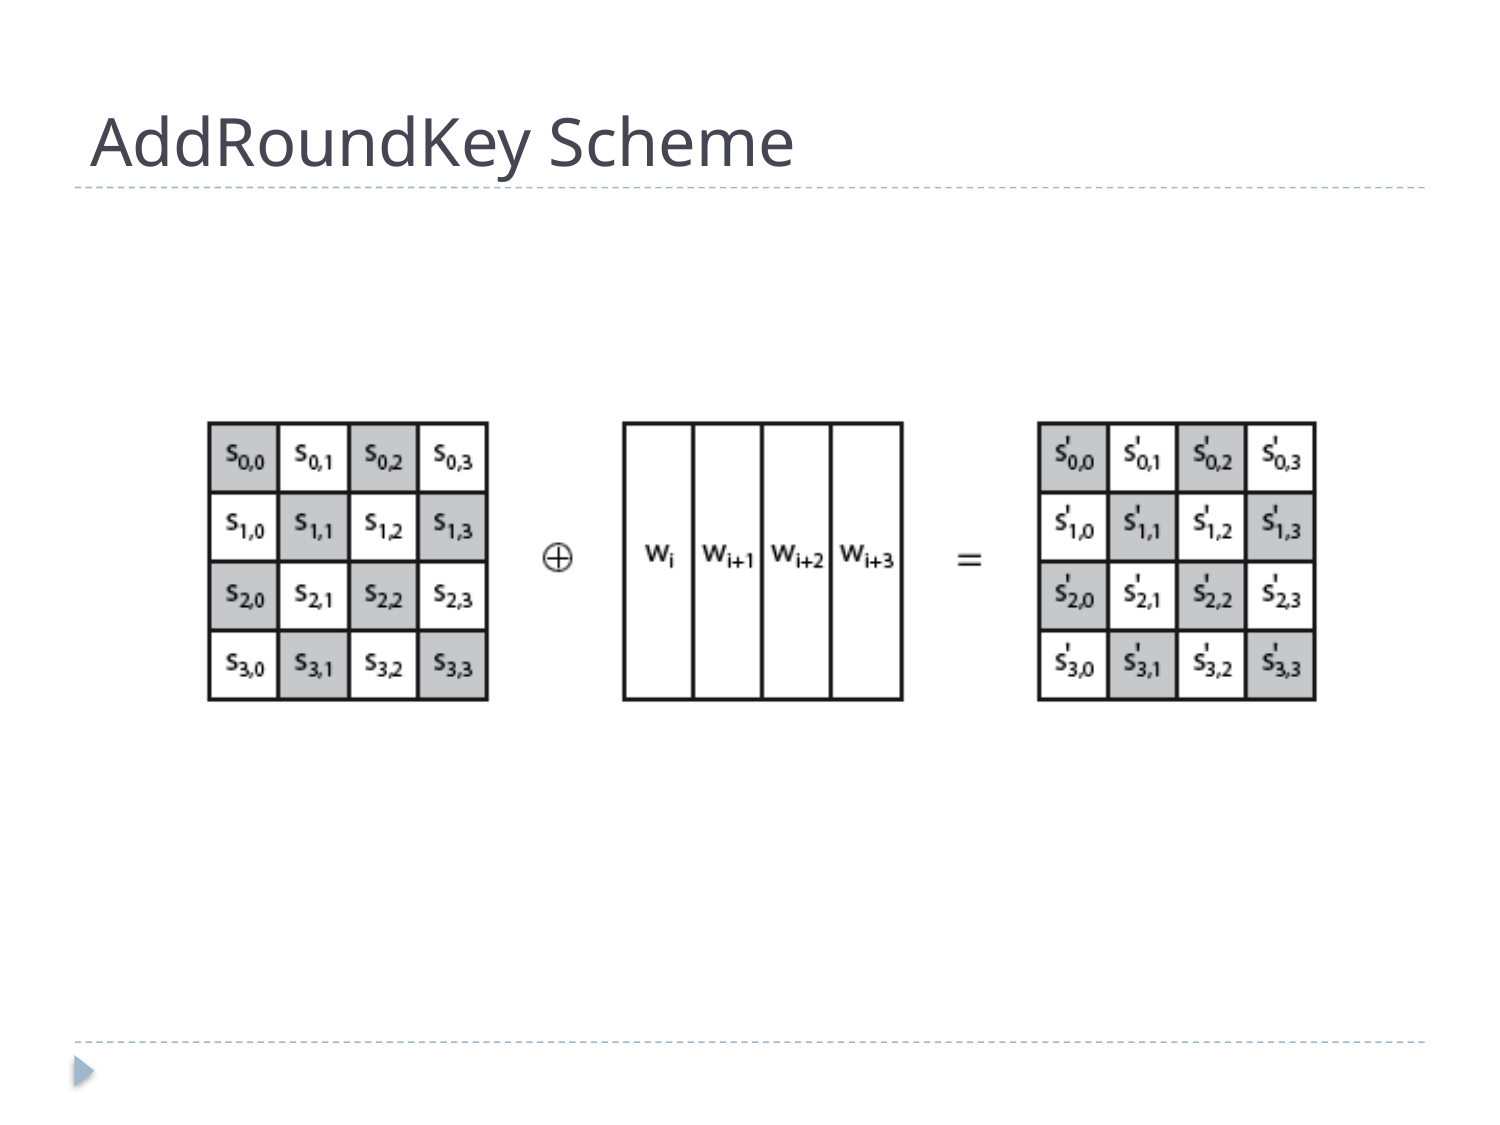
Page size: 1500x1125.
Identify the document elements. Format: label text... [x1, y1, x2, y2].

title AddRoundKey Scheme [75, 24, 1425, 188]
picture [187, 399, 1338, 724]
